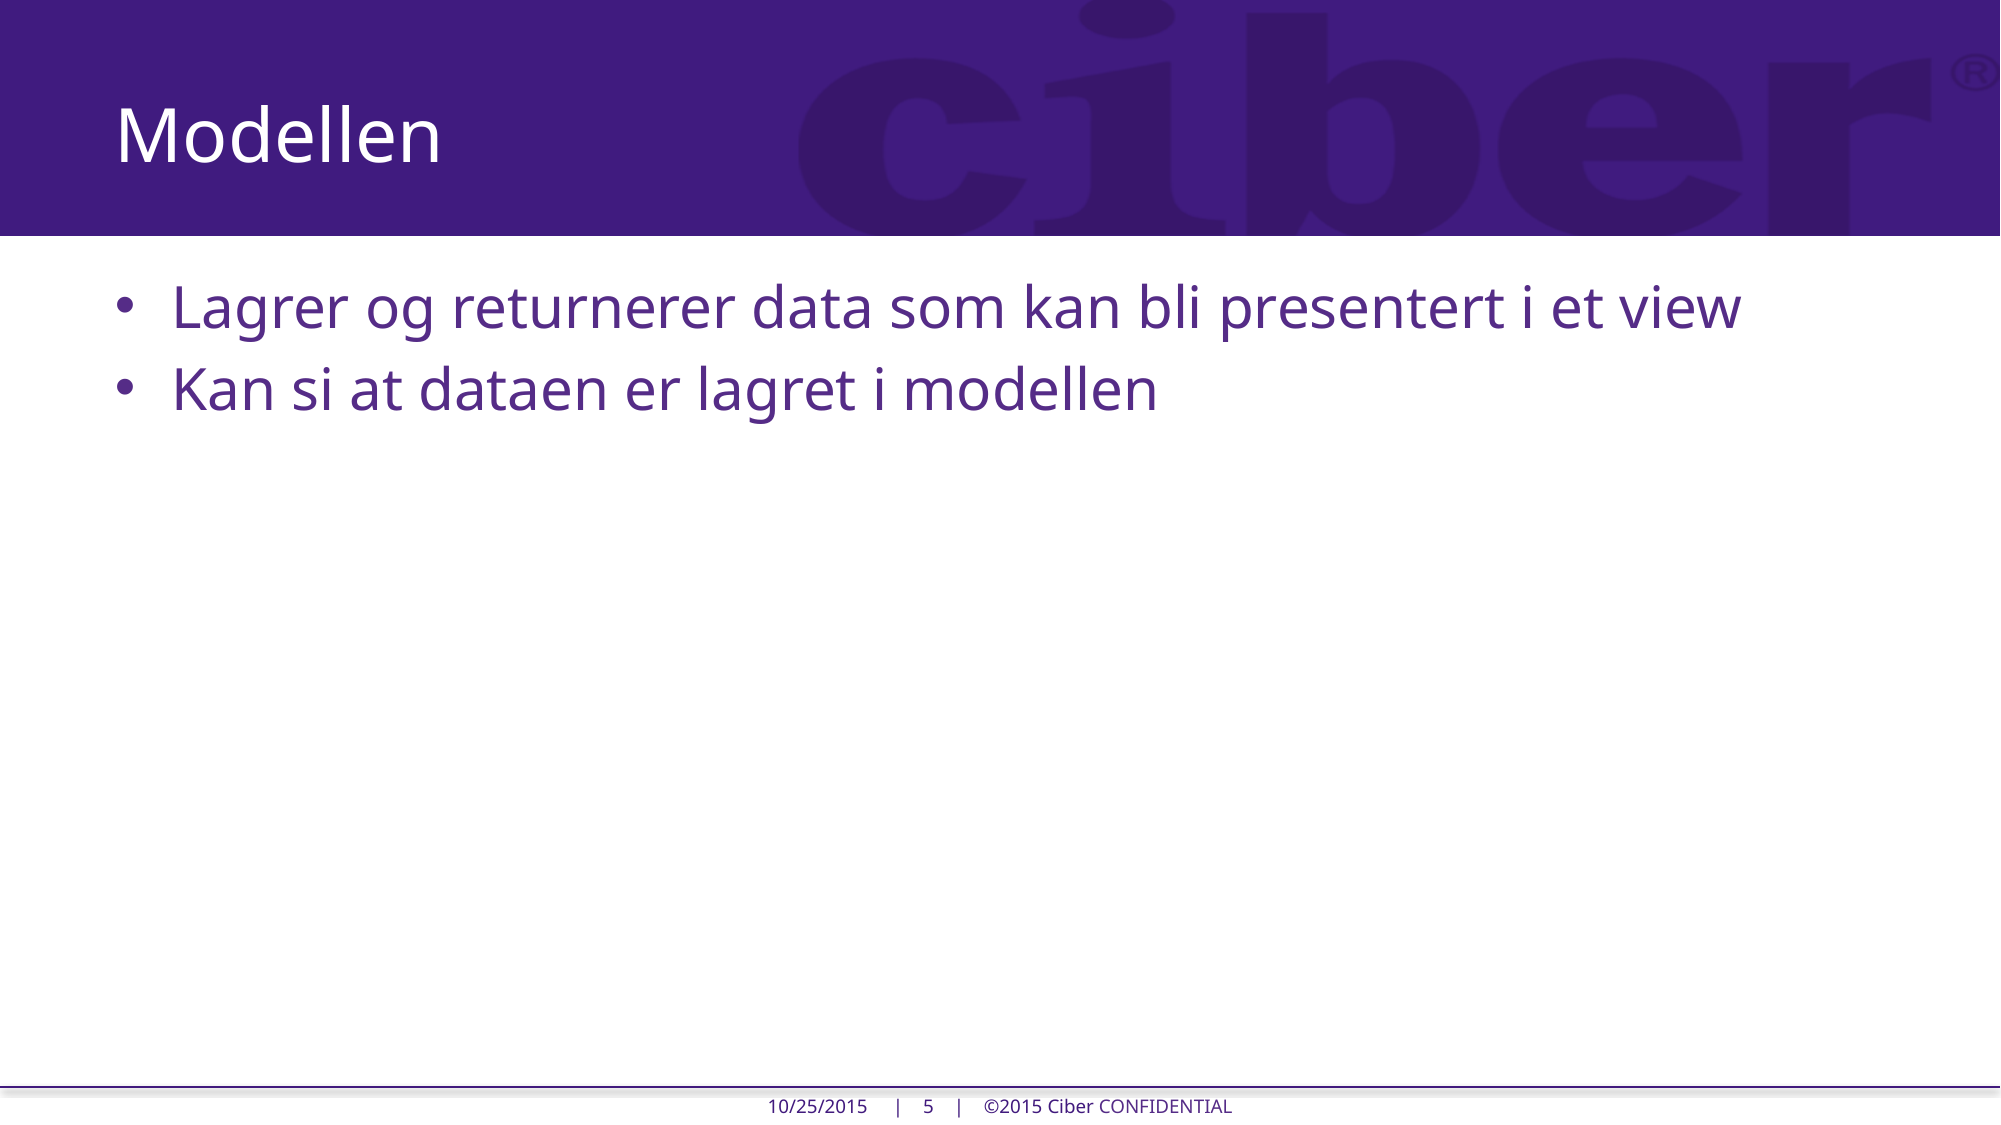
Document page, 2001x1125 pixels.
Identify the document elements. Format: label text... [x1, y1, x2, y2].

title Modellen [99, 29, 1900, 235]
picture [0, 0, 2000, 236]
list Lagrer og returnerer data som kan bli presentert i et view Kan si at dataen er lagret i modellen [99, 262, 1900, 1000]
